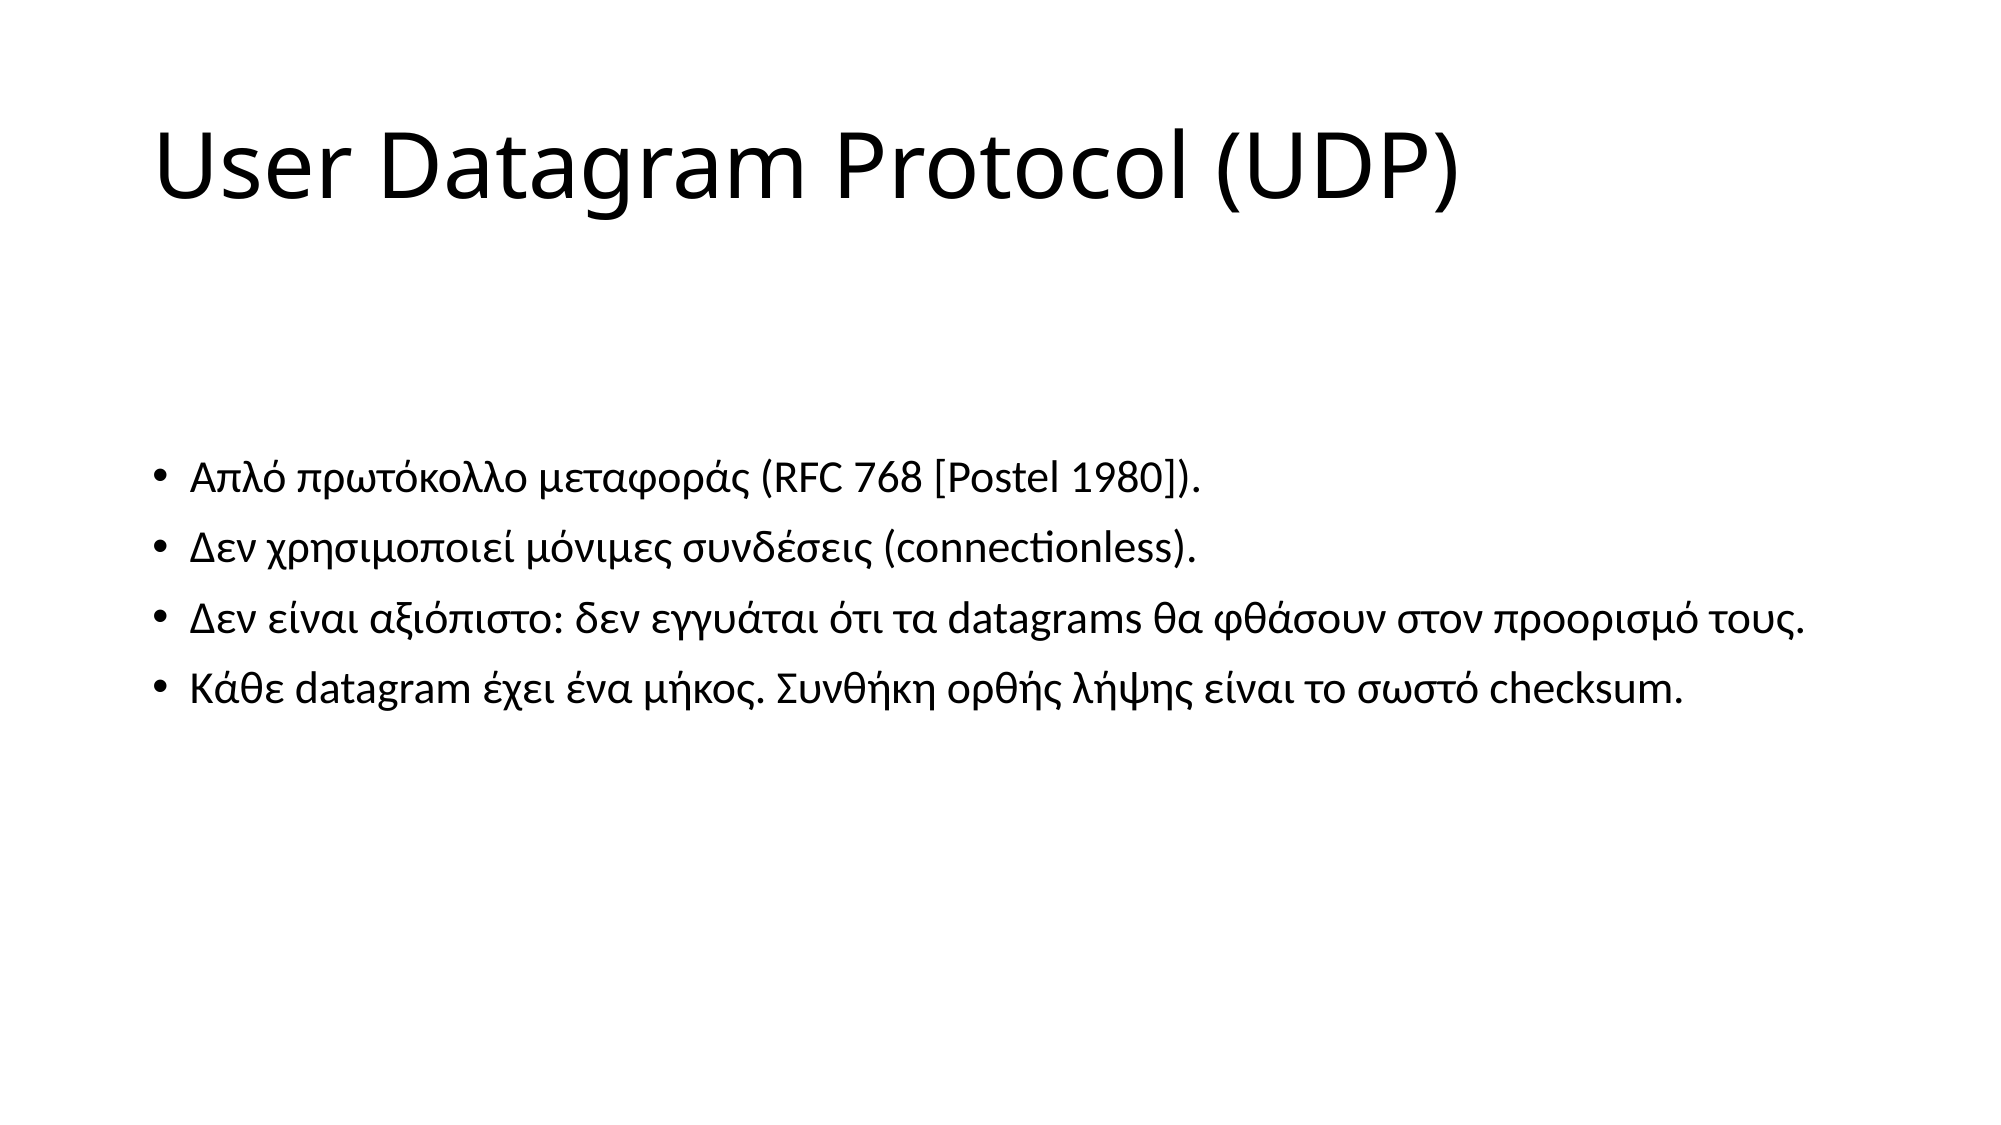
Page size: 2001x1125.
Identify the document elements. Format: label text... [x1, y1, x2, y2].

list Aπλό πρωτόκολλο μεταφοράς (RFC 768 [Postel 1980]). Δεν χρησιμοποιεί μόνιμες συνδέσεις (connectionless). Δεν είναι αξιόπιστο: δεν εγγυάται ότι τα datagrams θα φθάσουν στον προορισμό τους. Κάθε datagram έχει ένα μήκος. Συνθήκη ορθής λήψης είναι το σωστό checksum. [137, 299, 1863, 1014]
title User Datagram Protocol (UDP) [137, 59, 1863, 278]
